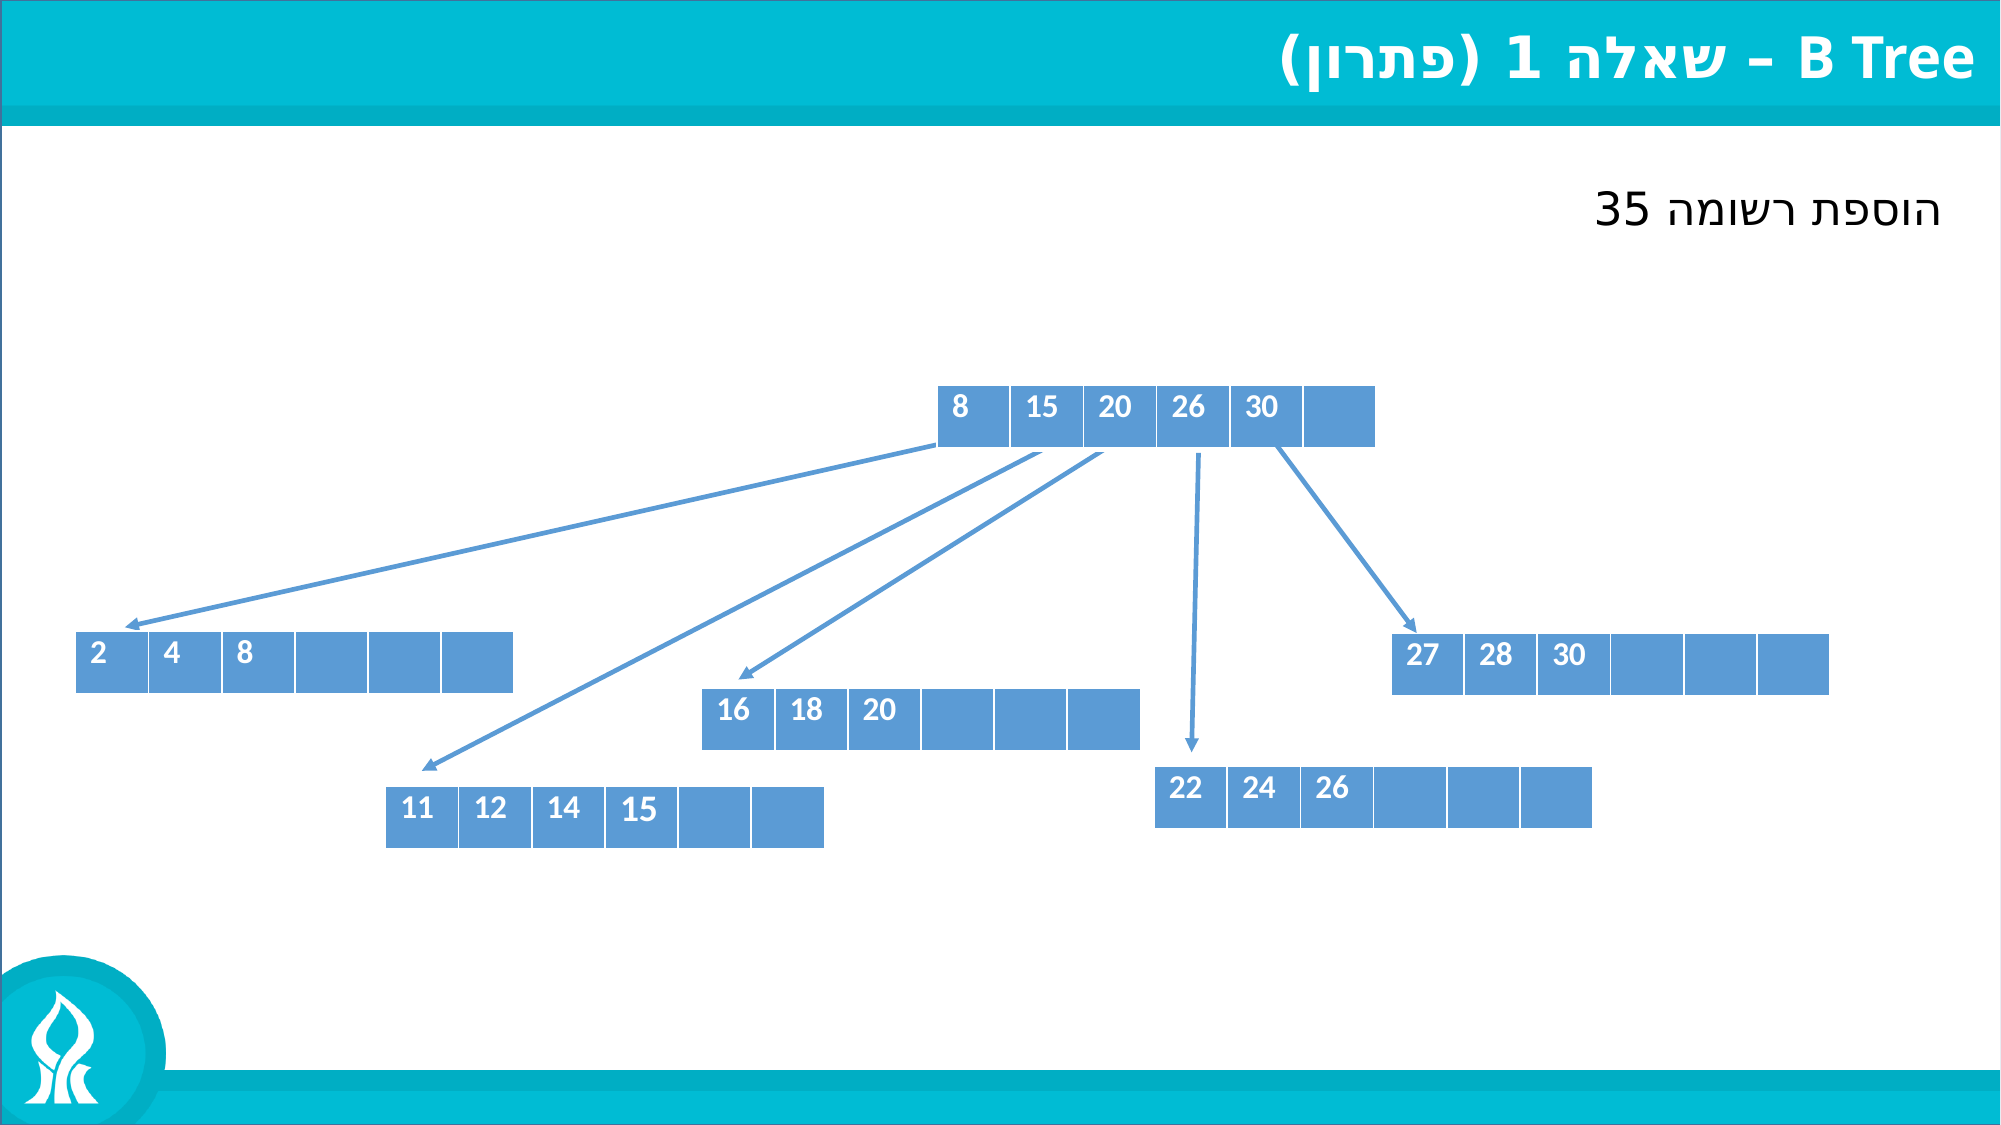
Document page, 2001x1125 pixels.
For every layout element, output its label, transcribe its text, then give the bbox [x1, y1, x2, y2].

table_header [296, 632, 367, 693]
text_box הוספת רשומה 35 [7, 144, 1958, 243]
table_header [1068, 689, 1140, 750]
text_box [124, 439, 959, 628]
table_header 22 [1155, 767, 1226, 828]
table_header [1043, 689, 1066, 750]
table_header 27 [1392, 634, 1463, 695]
table_header 24 [1228, 767, 1300, 828]
table_header 30 [1231, 386, 1302, 447]
table_header 11 [386, 787, 458, 848]
table_header 20 [1084, 386, 1156, 447]
table_header [1685, 634, 1756, 695]
table_header [1374, 767, 1446, 828]
table_header [1758, 634, 1829, 695]
table_header 15 [1011, 386, 1083, 442]
table_header 8 [938, 386, 1009, 442]
table_header 26 [1301, 767, 1373, 828]
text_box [1191, 452, 1199, 753]
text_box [421, 449, 1043, 771]
table_header 30 [1538, 634, 1610, 695]
table_header 8 [223, 632, 294, 693]
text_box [1274, 442, 1417, 634]
text_box B Tree – שאלה 1 (פתרון) [1262, 12, 1991, 98]
table_header 15 [606, 787, 677, 848]
table_header 14 [533, 787, 604, 848]
table_header [1448, 767, 1519, 828]
table_header [1521, 767, 1592, 828]
table_header 2 [76, 632, 148, 693]
table_header [679, 787, 750, 848]
table_header [369, 632, 421, 693]
table_header 12 [459, 787, 531, 848]
table_header [1304, 386, 1375, 442]
table_header 28 [1465, 634, 1536, 695]
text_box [738, 442, 1116, 680]
table_header 26 [1157, 386, 1229, 447]
table_header [1611, 634, 1683, 695]
picture [0, 0, 2001, 1125]
table_header [752, 787, 824, 848]
table_header 4 [149, 632, 221, 693]
